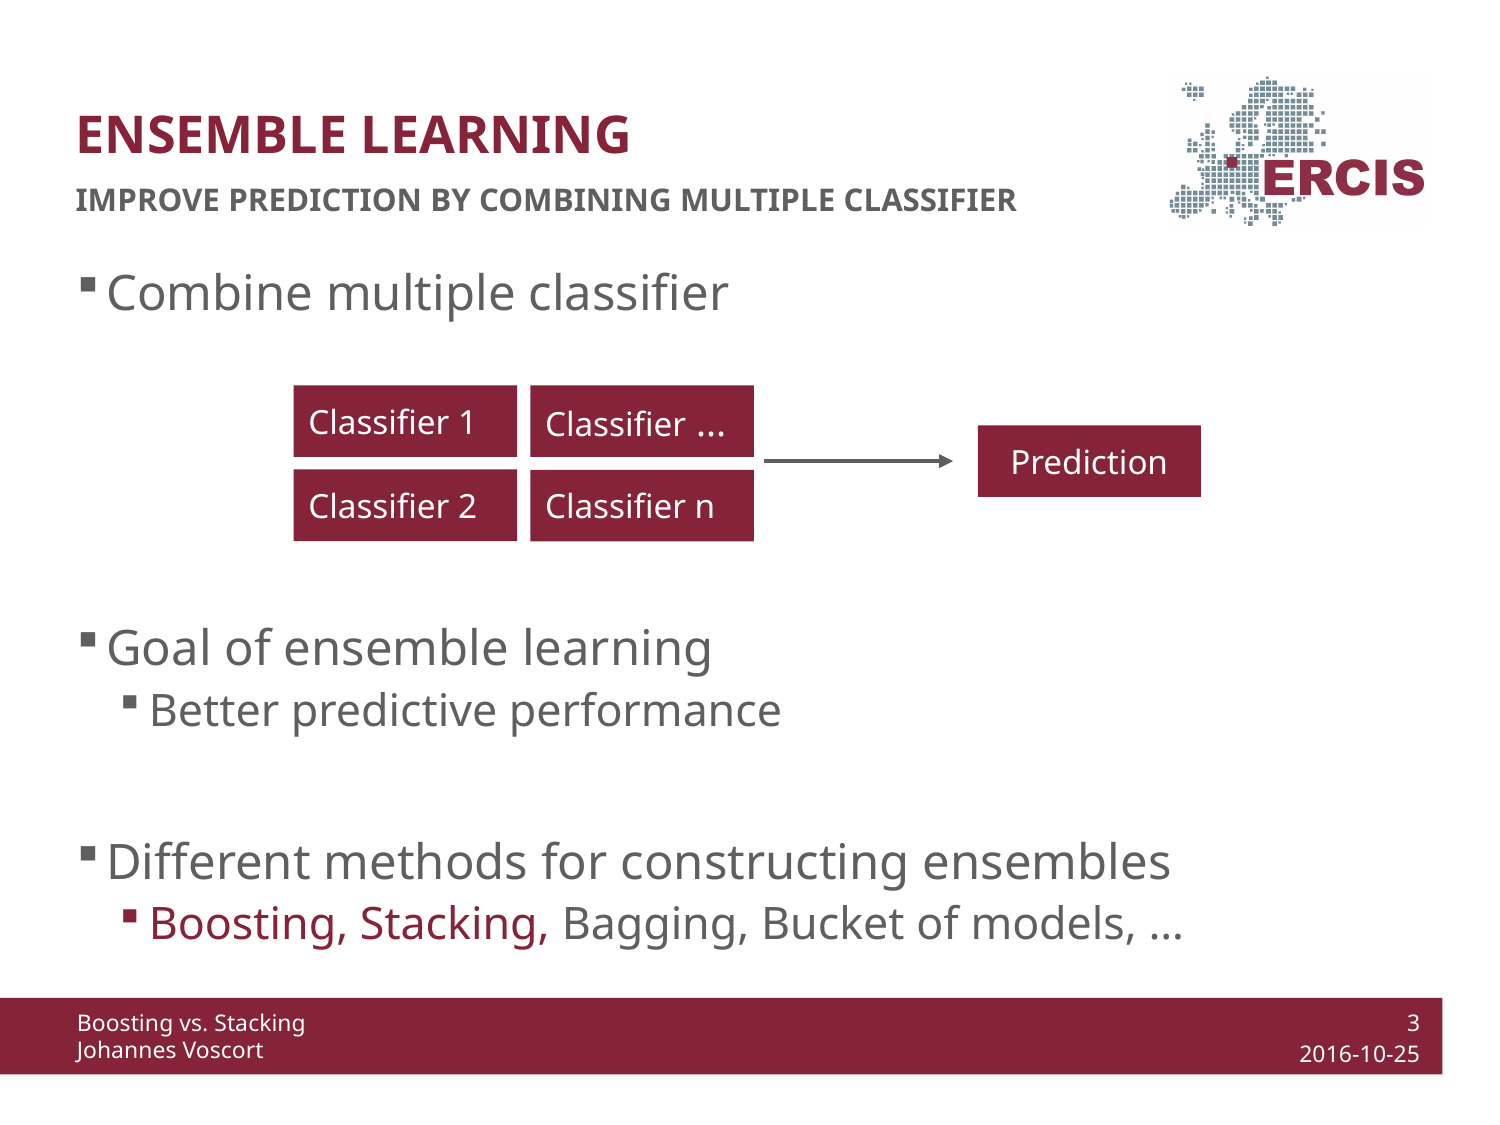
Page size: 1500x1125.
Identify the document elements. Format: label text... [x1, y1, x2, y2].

list Combine multiple classifier Goal of ensemble learning Better predictive performance Different methods for constructing ensembles Boosting, Stacking, Bagging, Bucket of models, … [62, 253, 1433, 963]
list Improve prediction by combining multiple classifier [60, 172, 1129, 220]
picture [1167, 72, 1426, 229]
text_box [293, 385, 1202, 542]
title Ensemble Learning [61, 94, 1128, 174]
